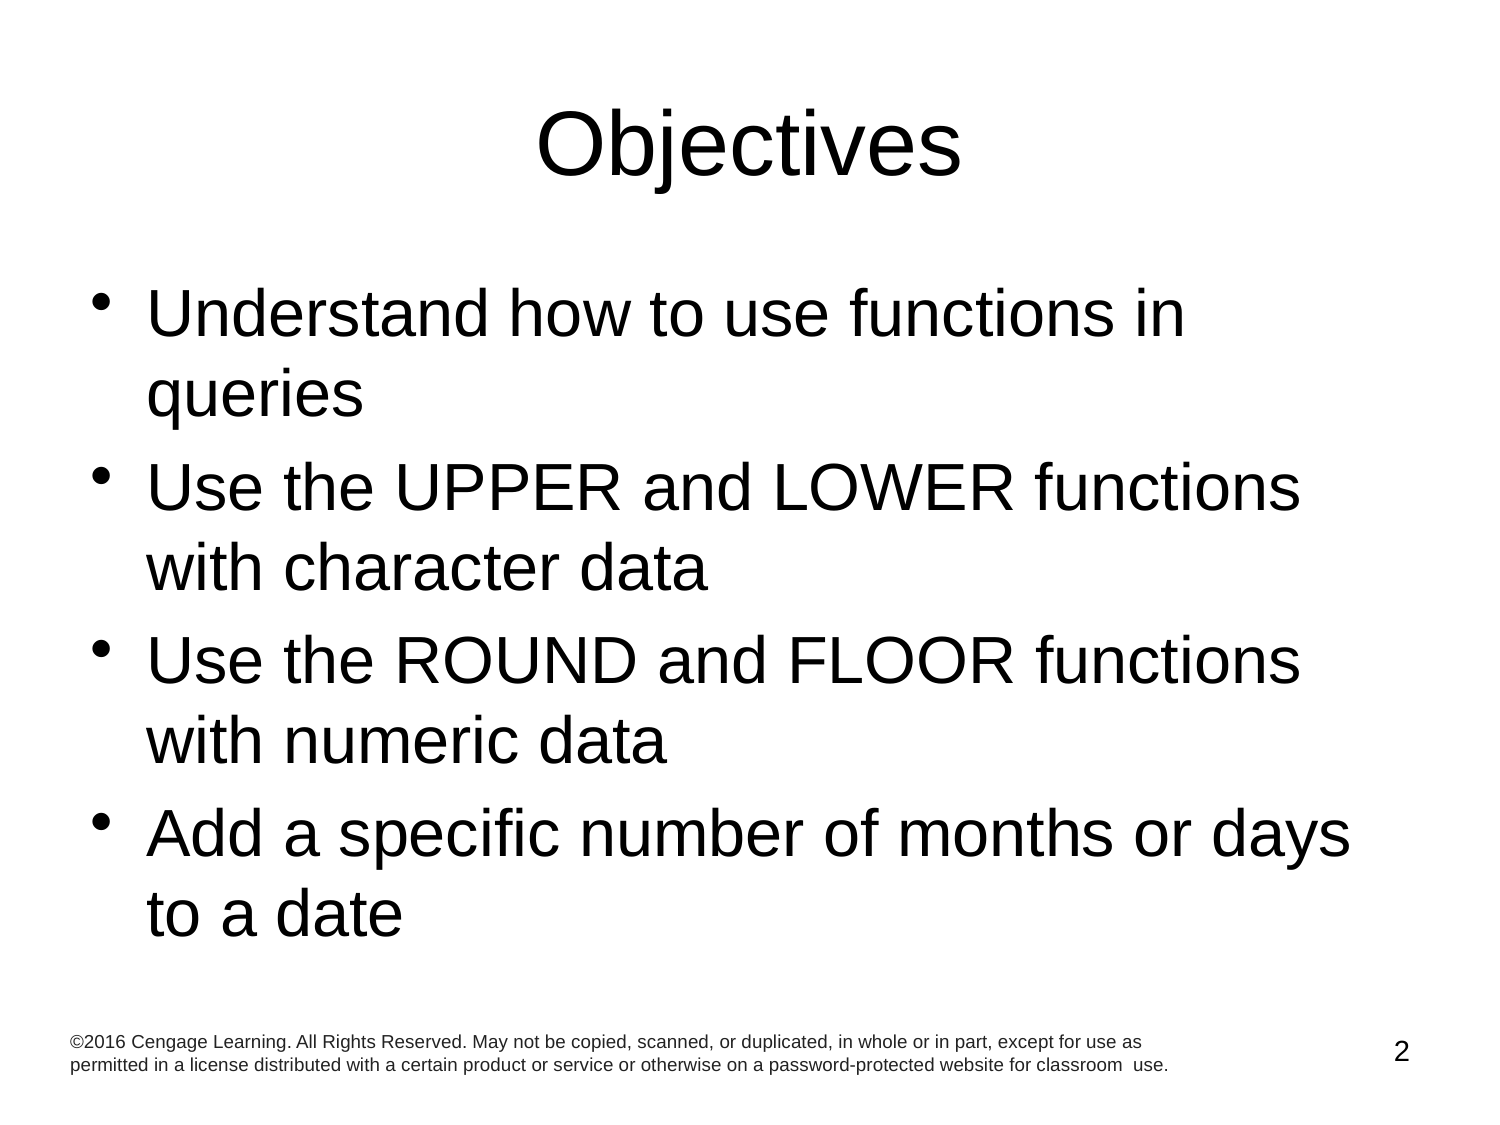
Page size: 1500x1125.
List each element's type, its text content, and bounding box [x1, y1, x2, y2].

footer ©2016 Cengage Learning. All Rights Reserved. May not be copied, scanned, or duplicated, in whole or in part, except for use as permitted in a license distributed with a certain product or service or otherwise on a password-protected website for classroom use. [55, 1022, 1188, 1098]
list Understand how to use functions in queries Use the UPPER and LOWER functions with character data Use the ROUND and FLOOR functions with numeric data Add a specific number of months or days to a date [75, 262, 1425, 1005]
title Objectives [75, 45, 1425, 233]
slide_number 2 [1224, 1024, 1426, 1104]
